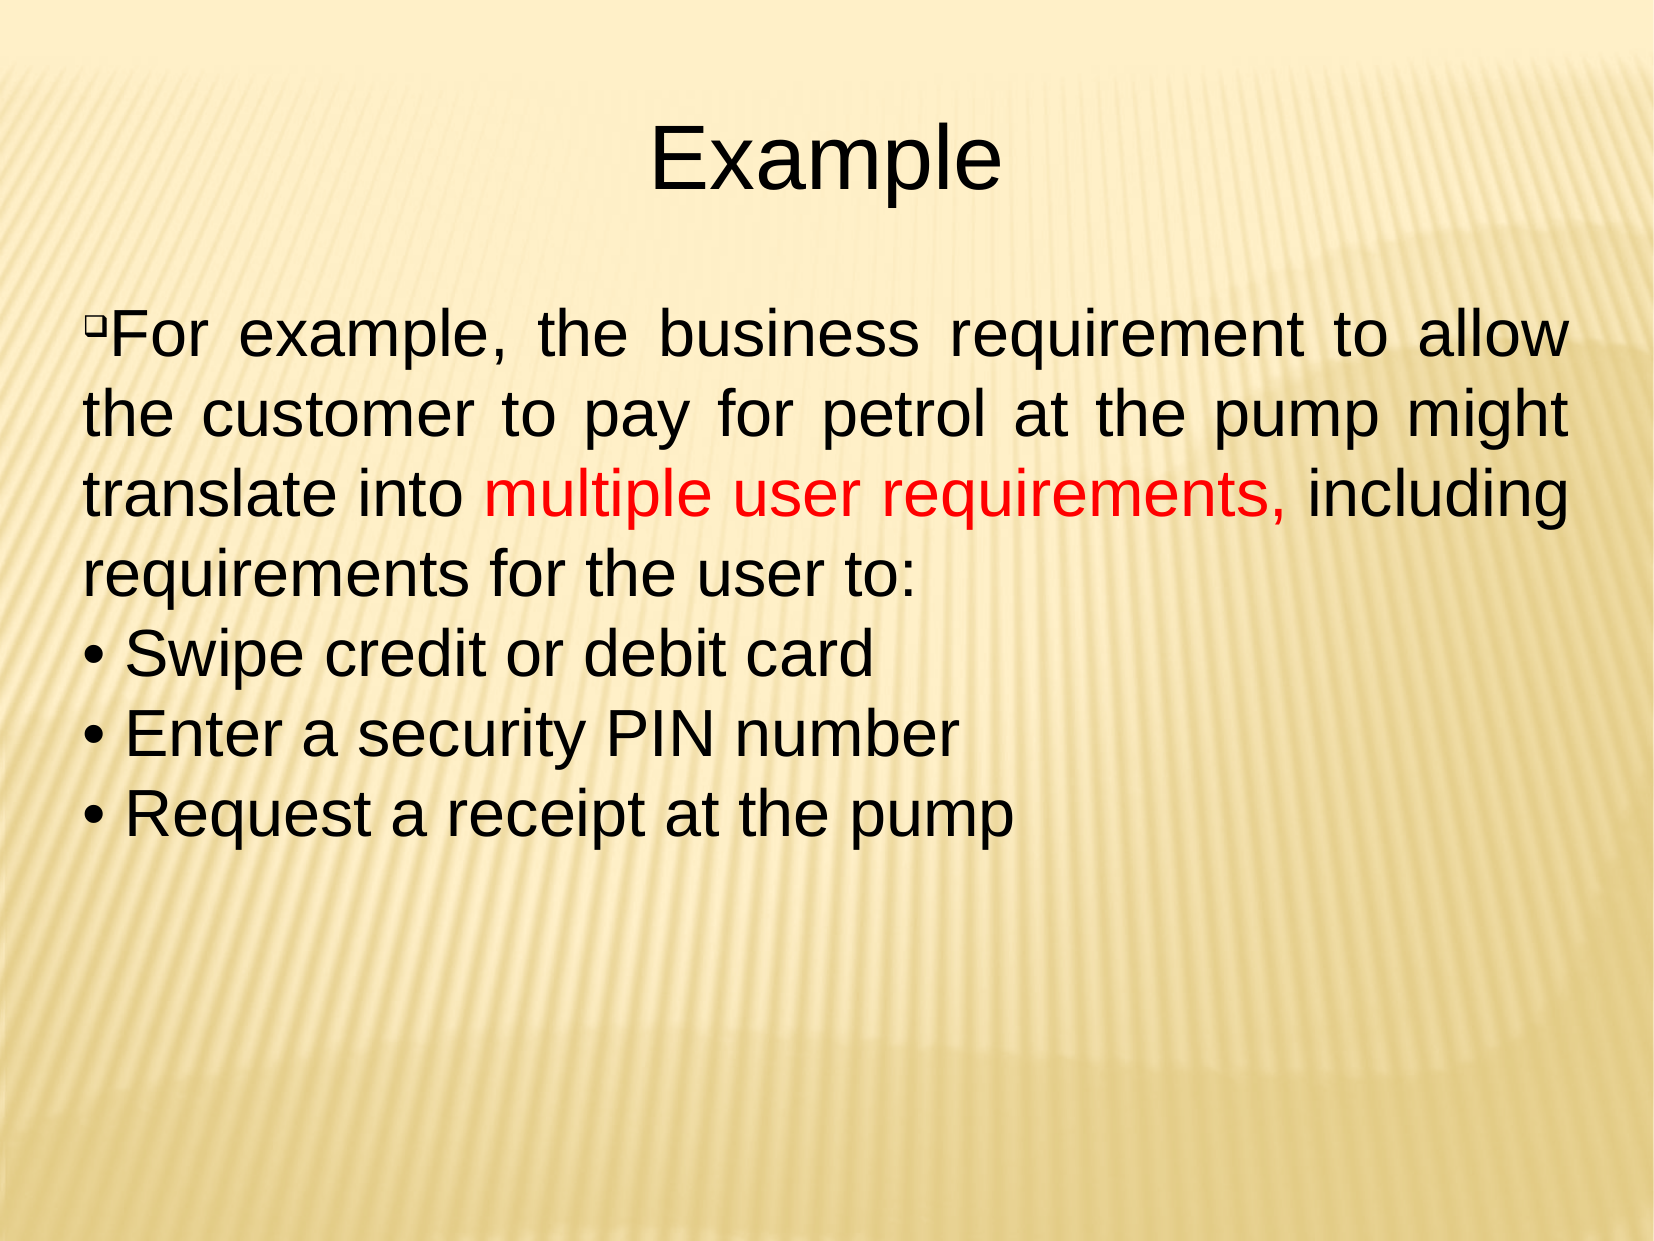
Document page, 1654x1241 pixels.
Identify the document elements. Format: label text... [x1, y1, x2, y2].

text_box For example, the business requirement to allow the customer to pay for petrol at the pump might translate into multiple user requirements, including requirements for the user to: • Swipe credit or debit card • Enter a security PIN number • Request a receipt at the pump [82, 290, 1571, 1010]
text_box Example [82, 49, 1571, 257]
